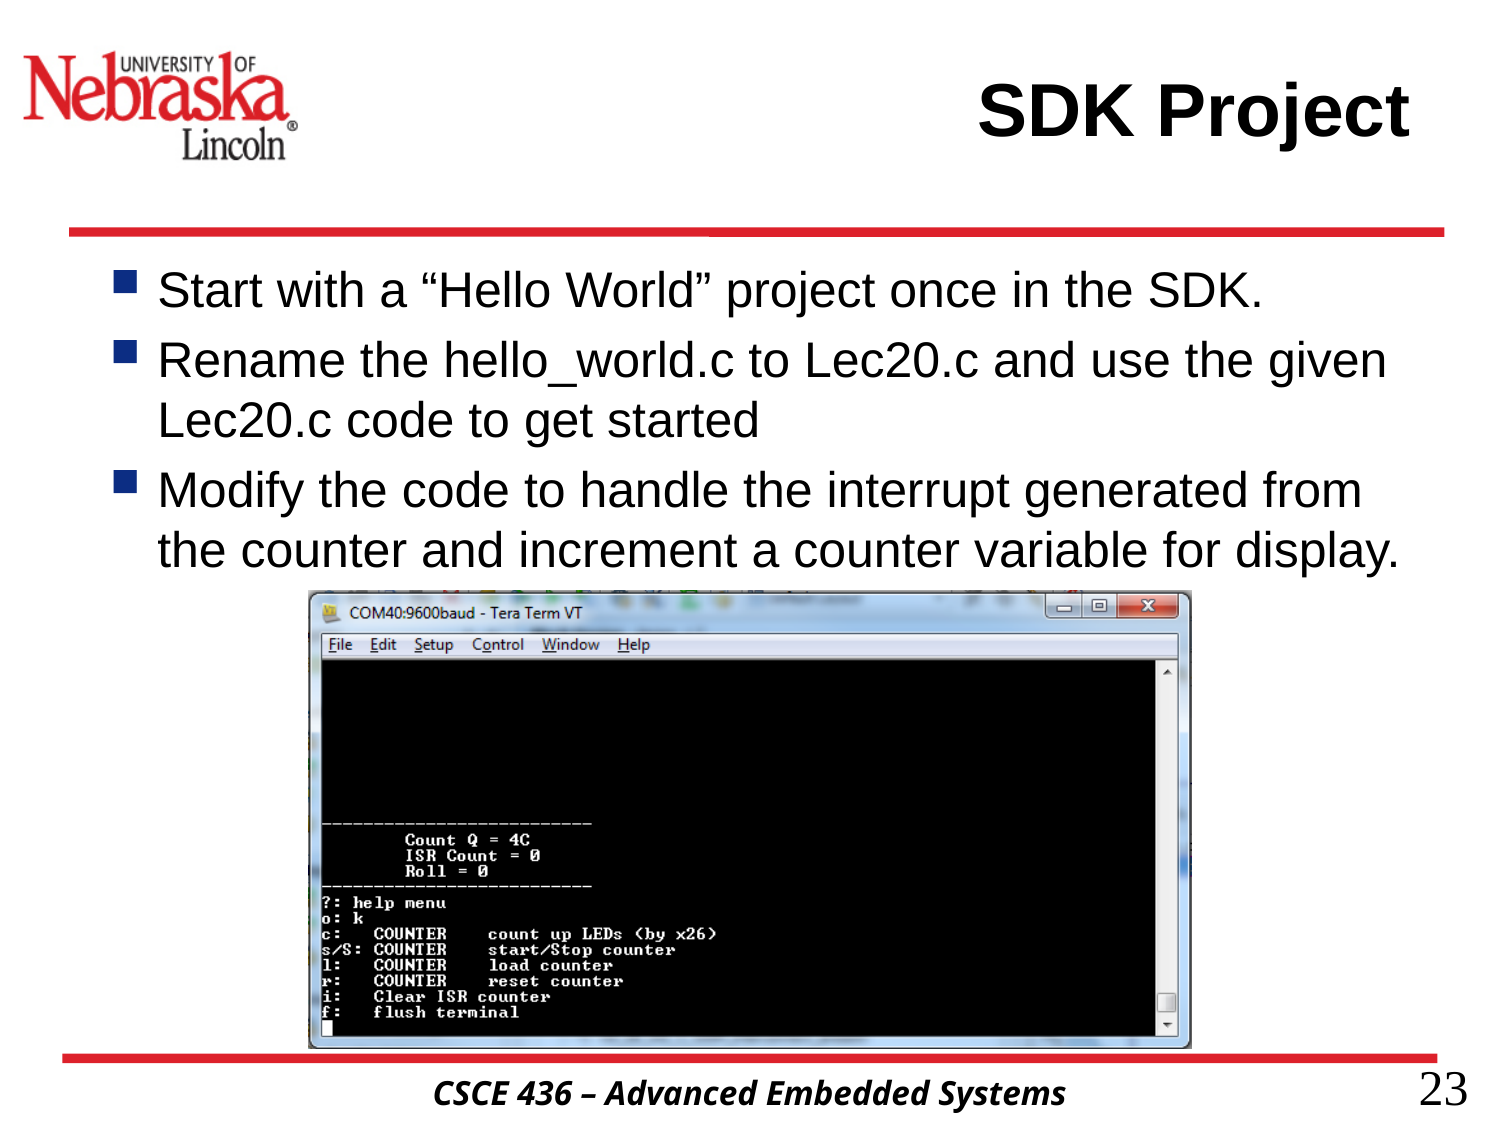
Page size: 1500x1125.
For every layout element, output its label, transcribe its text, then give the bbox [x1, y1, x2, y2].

picture [1, 32, 313, 181]
picture [307, 590, 1192, 1049]
title SDK Project [313, 12, 1427, 201]
slide_number 23 [1133, 1047, 1484, 1125]
list Start with a “Hello World” project once in the SDK. Rename the hello_world.c to Lec20.c and use the given Lec20.c code to get started Modify the code to handle the interrupt generated from the counter and increment a counter variable for display. [95, 249, 1430, 960]
